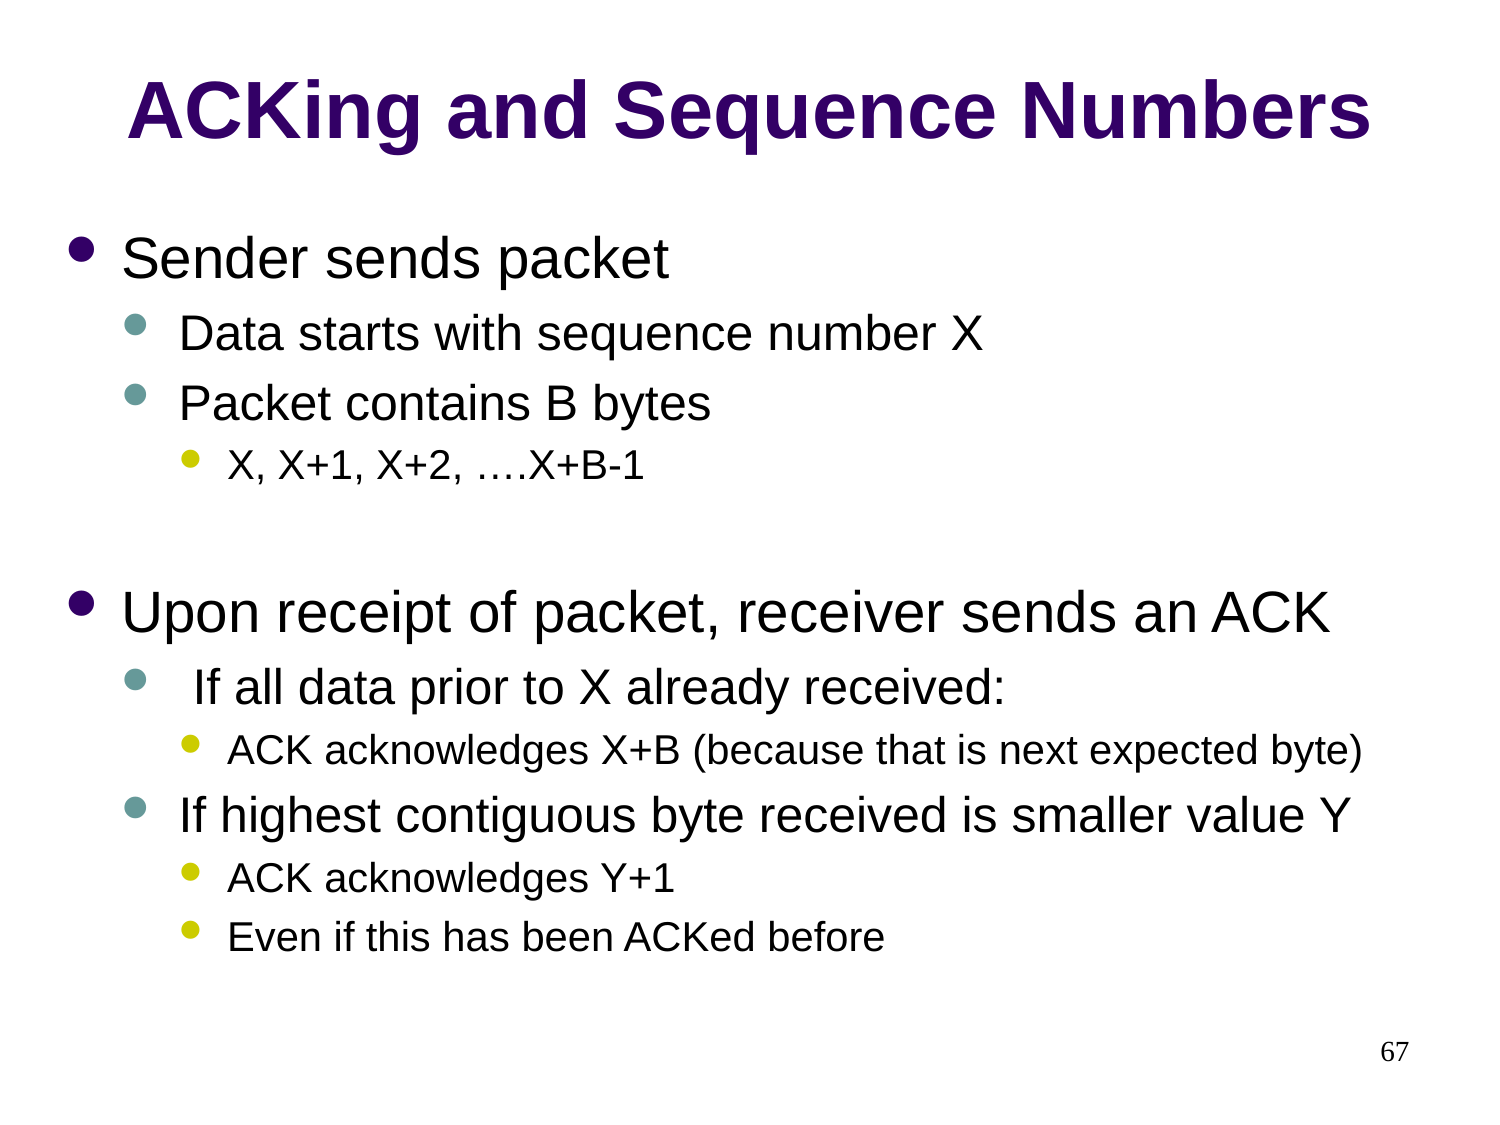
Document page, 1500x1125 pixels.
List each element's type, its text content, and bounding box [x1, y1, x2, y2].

slide_number 67 [1074, 1024, 1426, 1101]
title ACKing and Sequence Numbers [0, 20, 1500, 163]
list Sender sends packet Data starts with sequence number X Packet contains B bytes X, X+1, X+2, ….X+B-1 Upon receipt of packet, receiver sends an ACK If all data prior to X already received: ACK acknowledges X+B (because that is next expected byte) If highest contiguous byte received is smaller value Y ACK acknowledges Y+1 Even if this has been ACKed before [50, 212, 1500, 1006]
